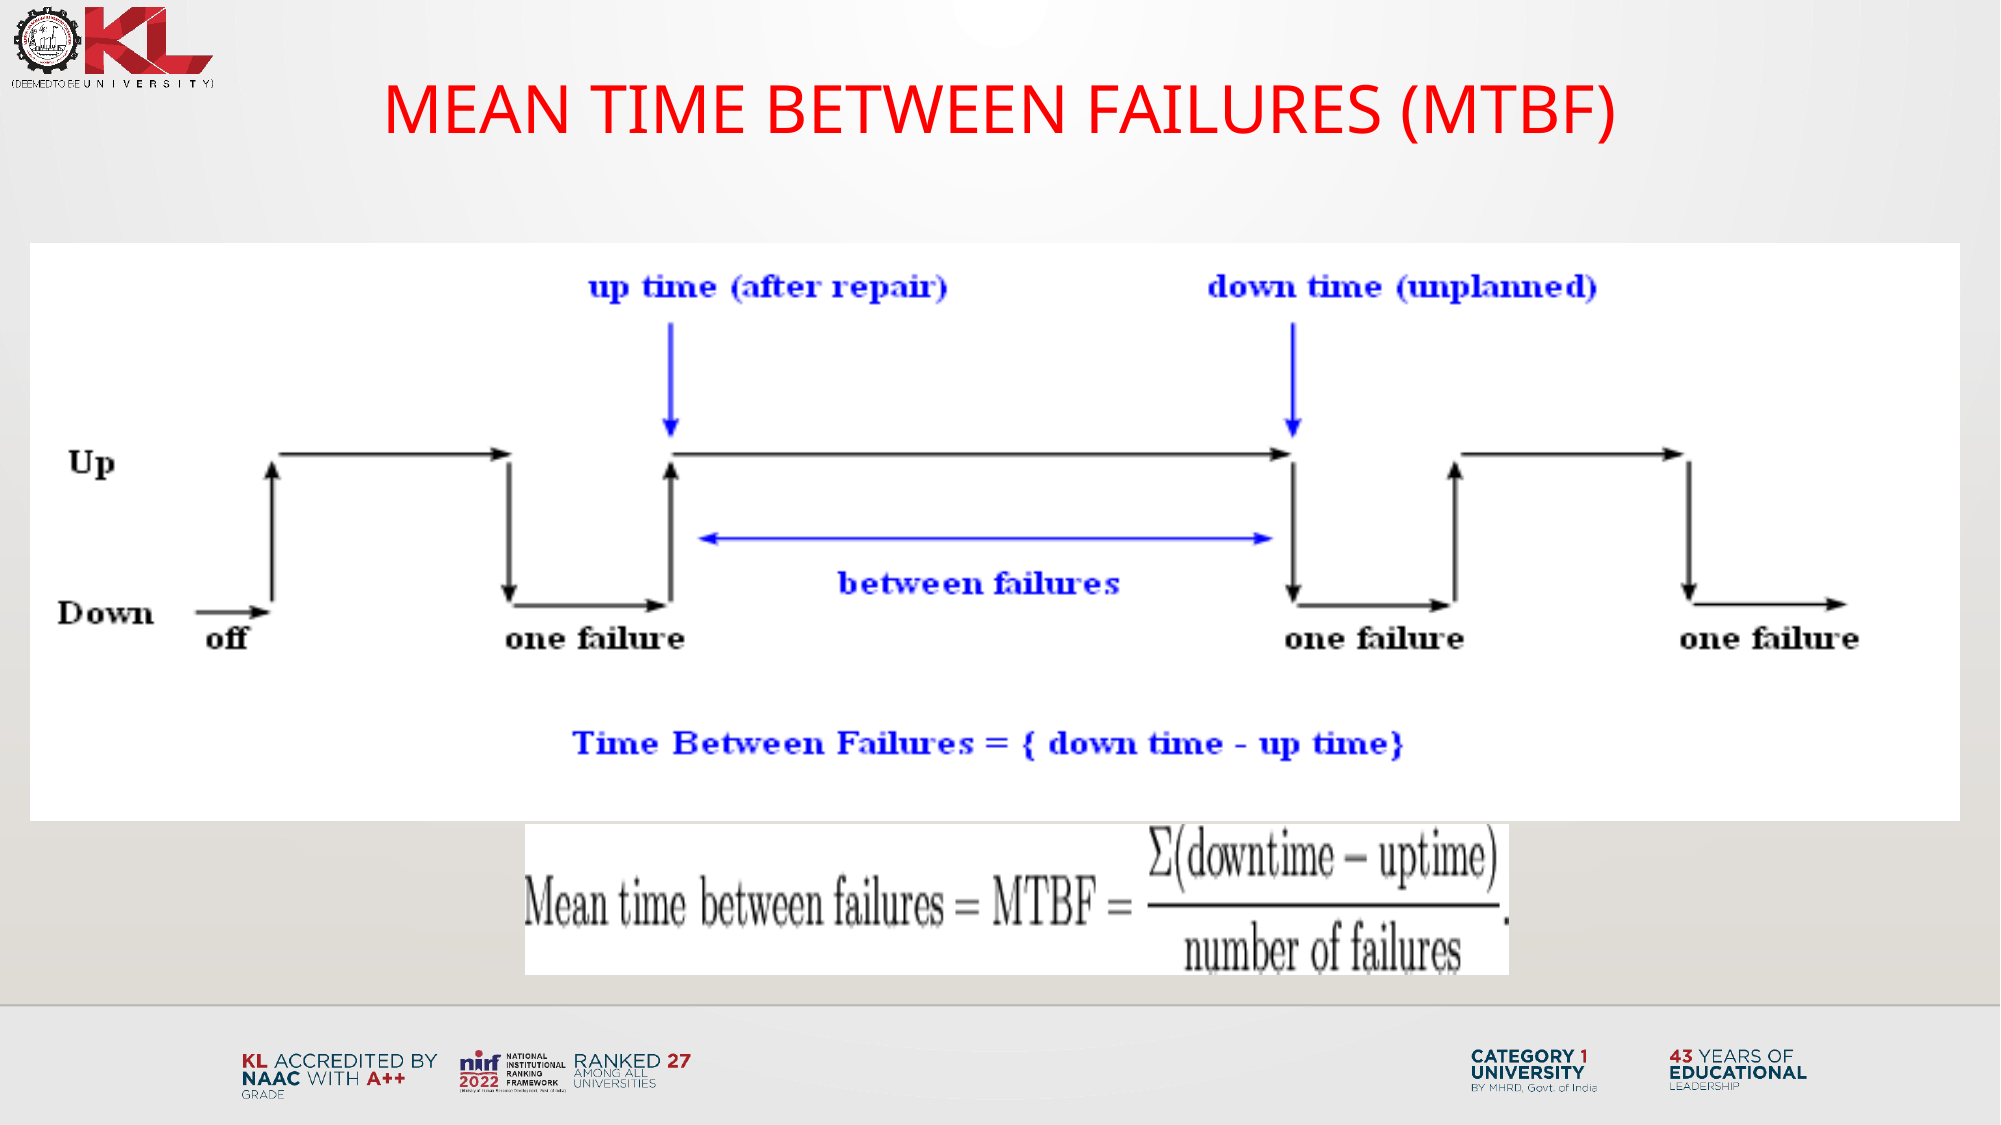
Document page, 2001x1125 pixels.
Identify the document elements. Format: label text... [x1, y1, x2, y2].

picture [12, 5, 213, 88]
picture [238, 1045, 716, 1103]
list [29, 243, 1960, 821]
picture [1447, 1045, 1814, 1101]
title Mean Time Between Failures (MTBF) [324, 0, 1675, 148]
picture [524, 824, 1509, 975]
